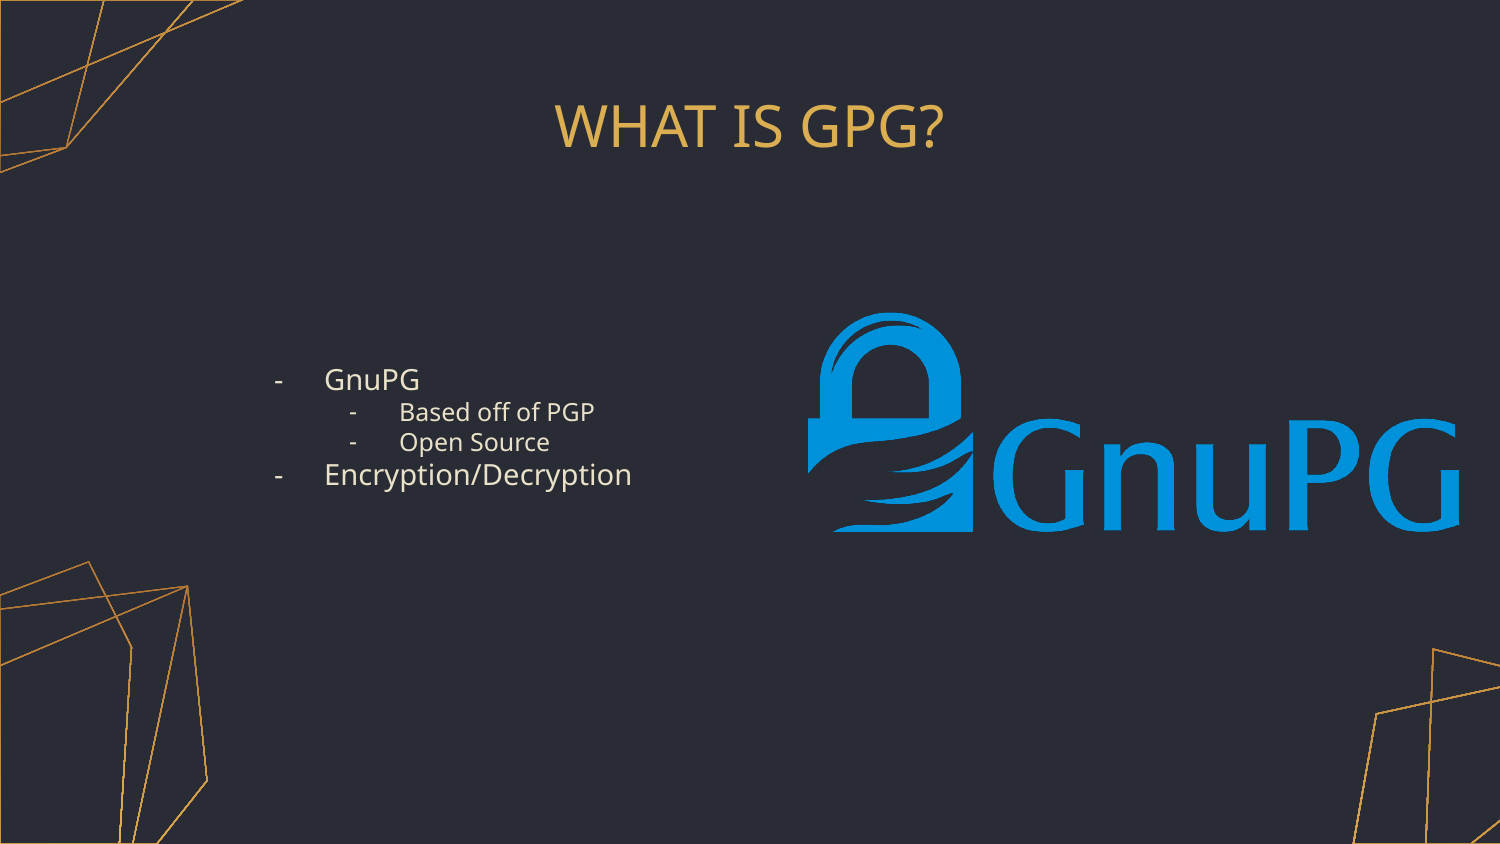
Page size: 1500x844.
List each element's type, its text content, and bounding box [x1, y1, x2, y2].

list GnuPG Based off of PGP Open Source Encryption/Decryption [234, 200, 718, 653]
title WHAT IS GPG? [327, 88, 1173, 160]
picture [767, 271, 1500, 573]
